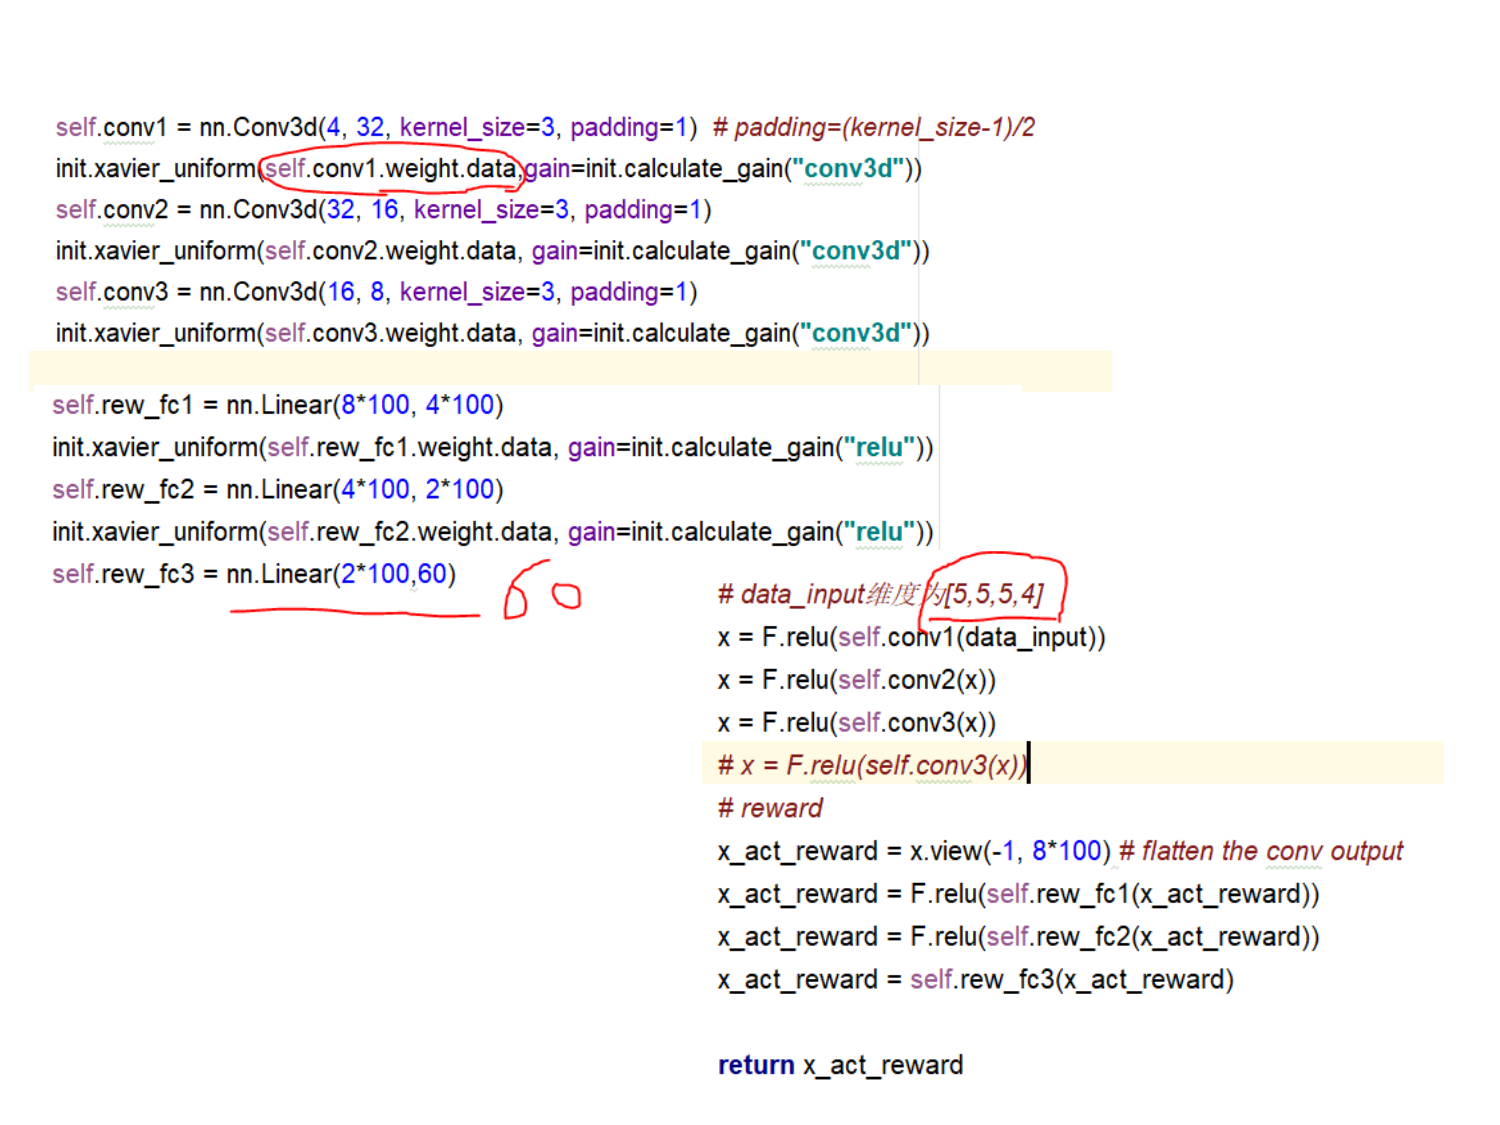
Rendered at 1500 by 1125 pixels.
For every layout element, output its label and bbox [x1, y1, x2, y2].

picture [34, 385, 1444, 1105]
list [29, 113, 1113, 393]
